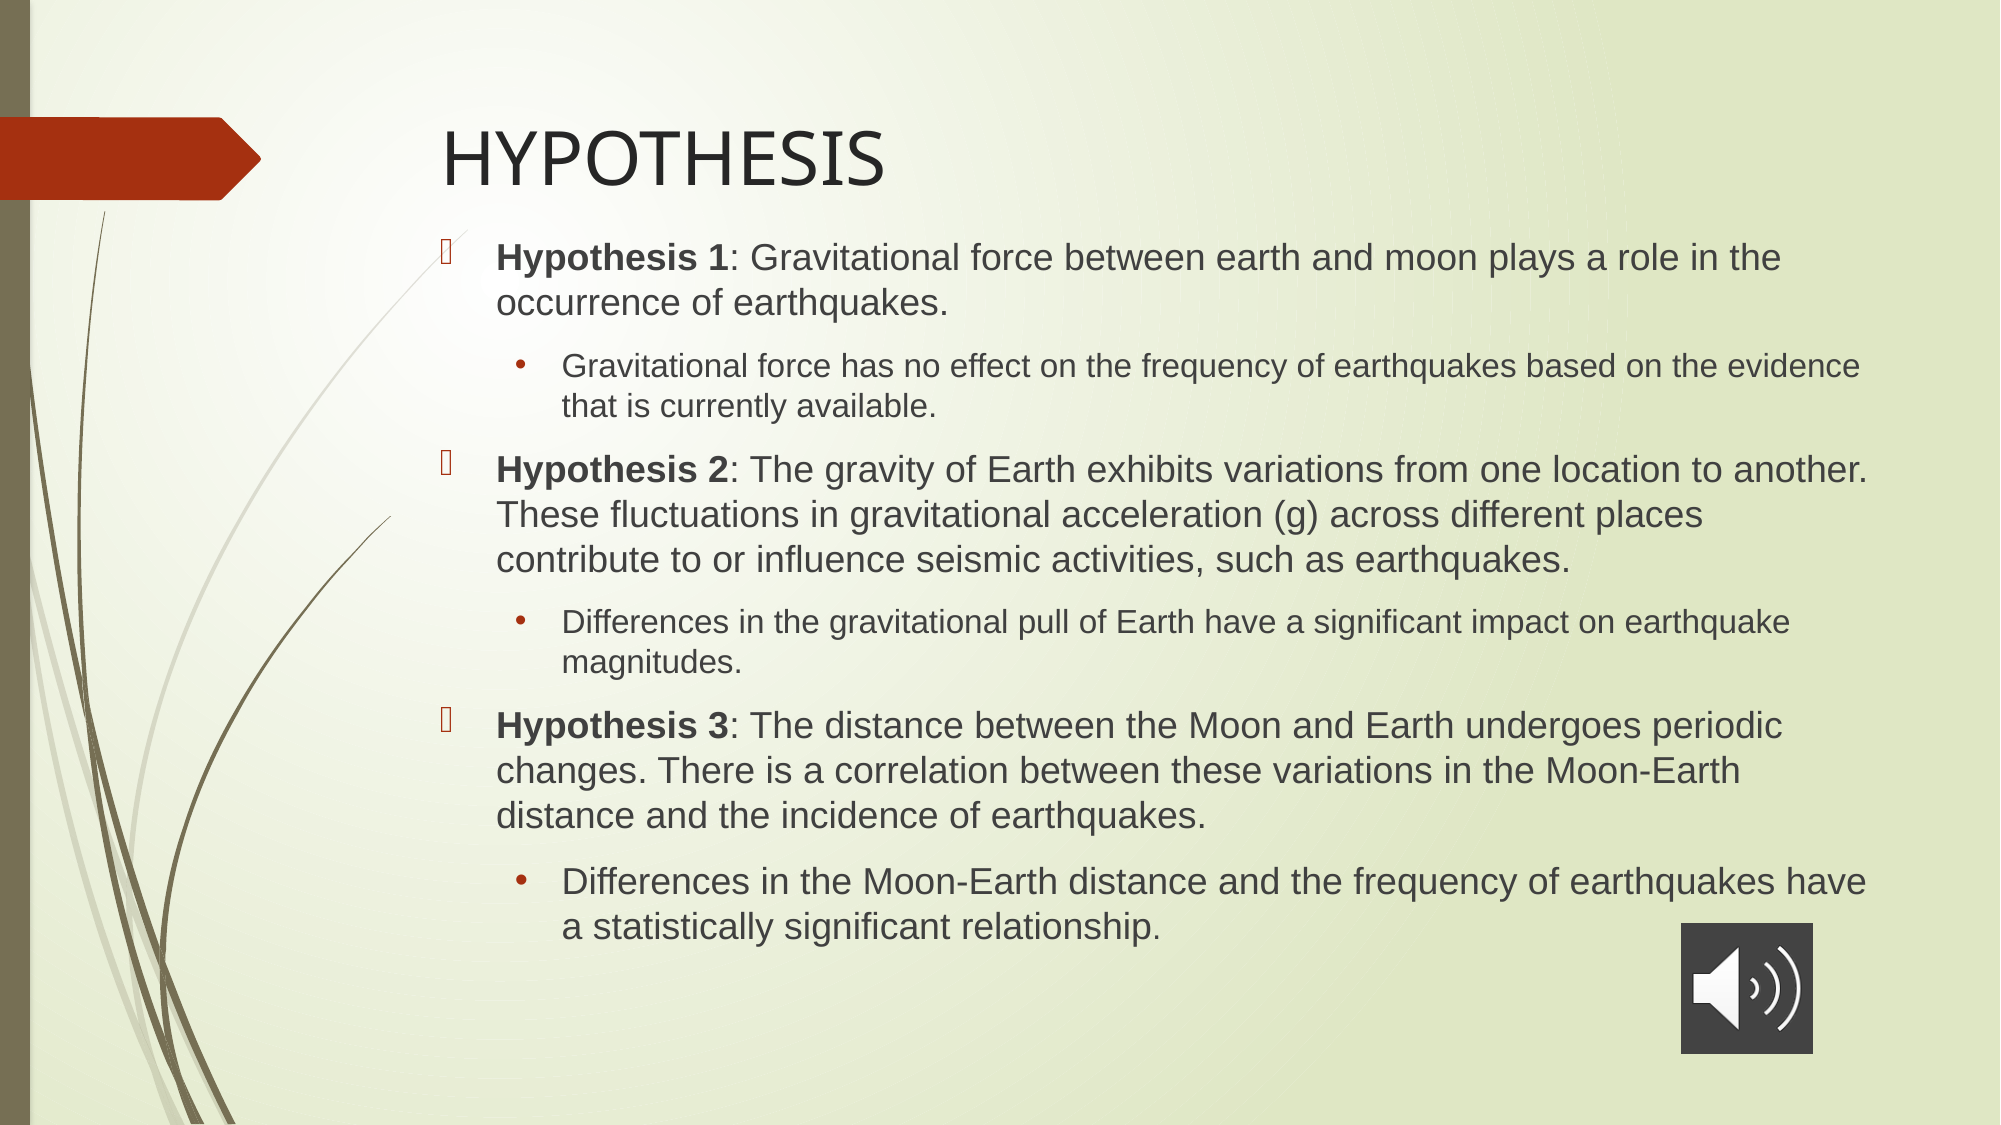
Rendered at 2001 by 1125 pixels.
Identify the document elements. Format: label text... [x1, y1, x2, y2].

list Hypothesis 1: Gravitational force between earth and moon plays a role in the occurrence of earthquakes. Gravitational force has no effect on the frequency of earthquakes based on the evidence that is currently available. Hypothesis 2: The gravity of Earth exhibits variations from one location to another. These fluctuations in gravitational acceleration (g) across different places contribute to or influence seismic activities, such as earthquakes. Differences in the gravitational pull of Earth have a significant impact on earthquake magnitudes. Hypothesis 3: The distance between the Moon and Earth undergoes periodic changes. There is a correlation between these variations in the Moon-Earth distance and the incidence of earthquakes. Differences in the Moon-Earth distance and the frequency of earthquakes have a statistically significant relationship. [424, 225, 1888, 1008]
picture [1680, 921, 1814, 1056]
title HYPOTHESIS [425, 102, 1888, 210]
